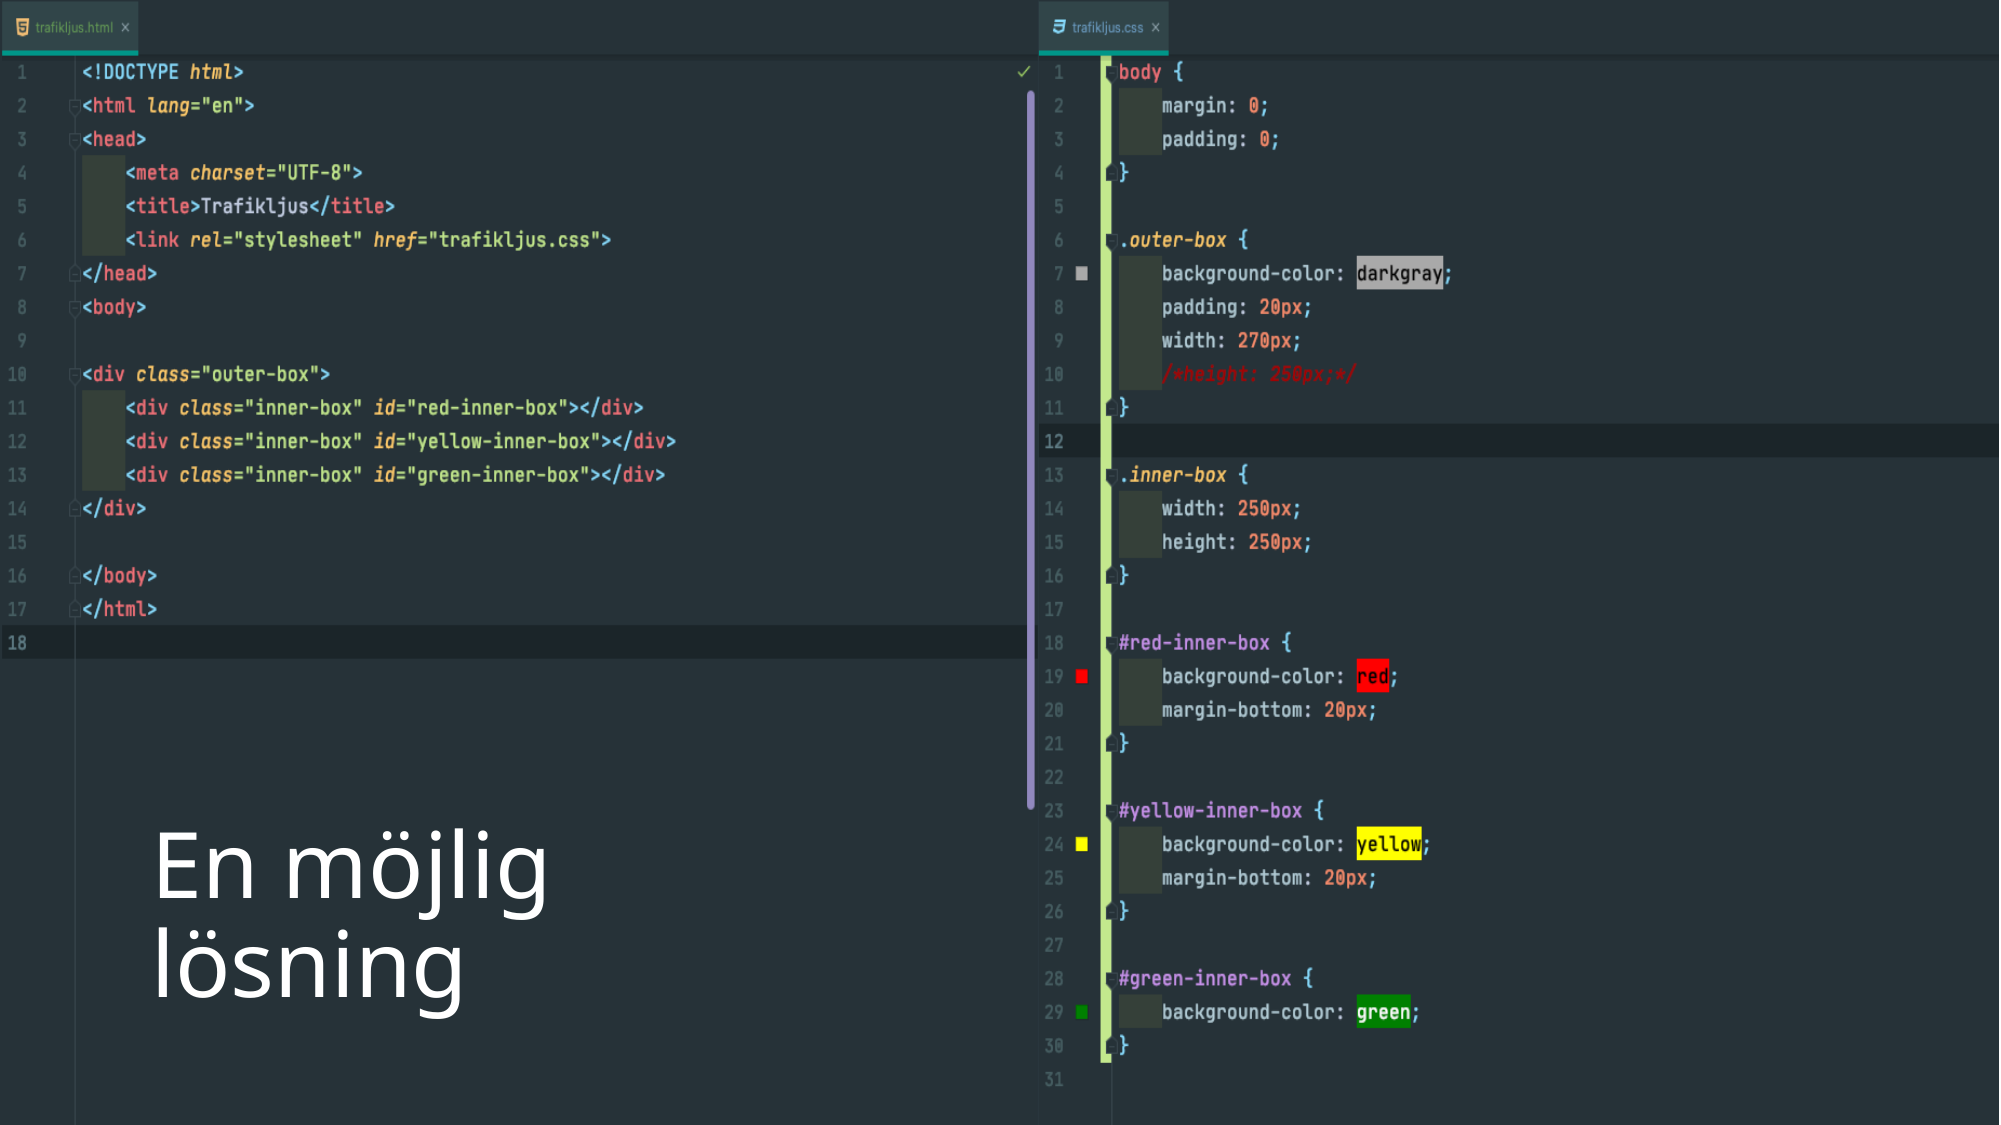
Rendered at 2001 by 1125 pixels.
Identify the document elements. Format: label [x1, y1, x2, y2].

list [0, 0, 1999, 1125]
